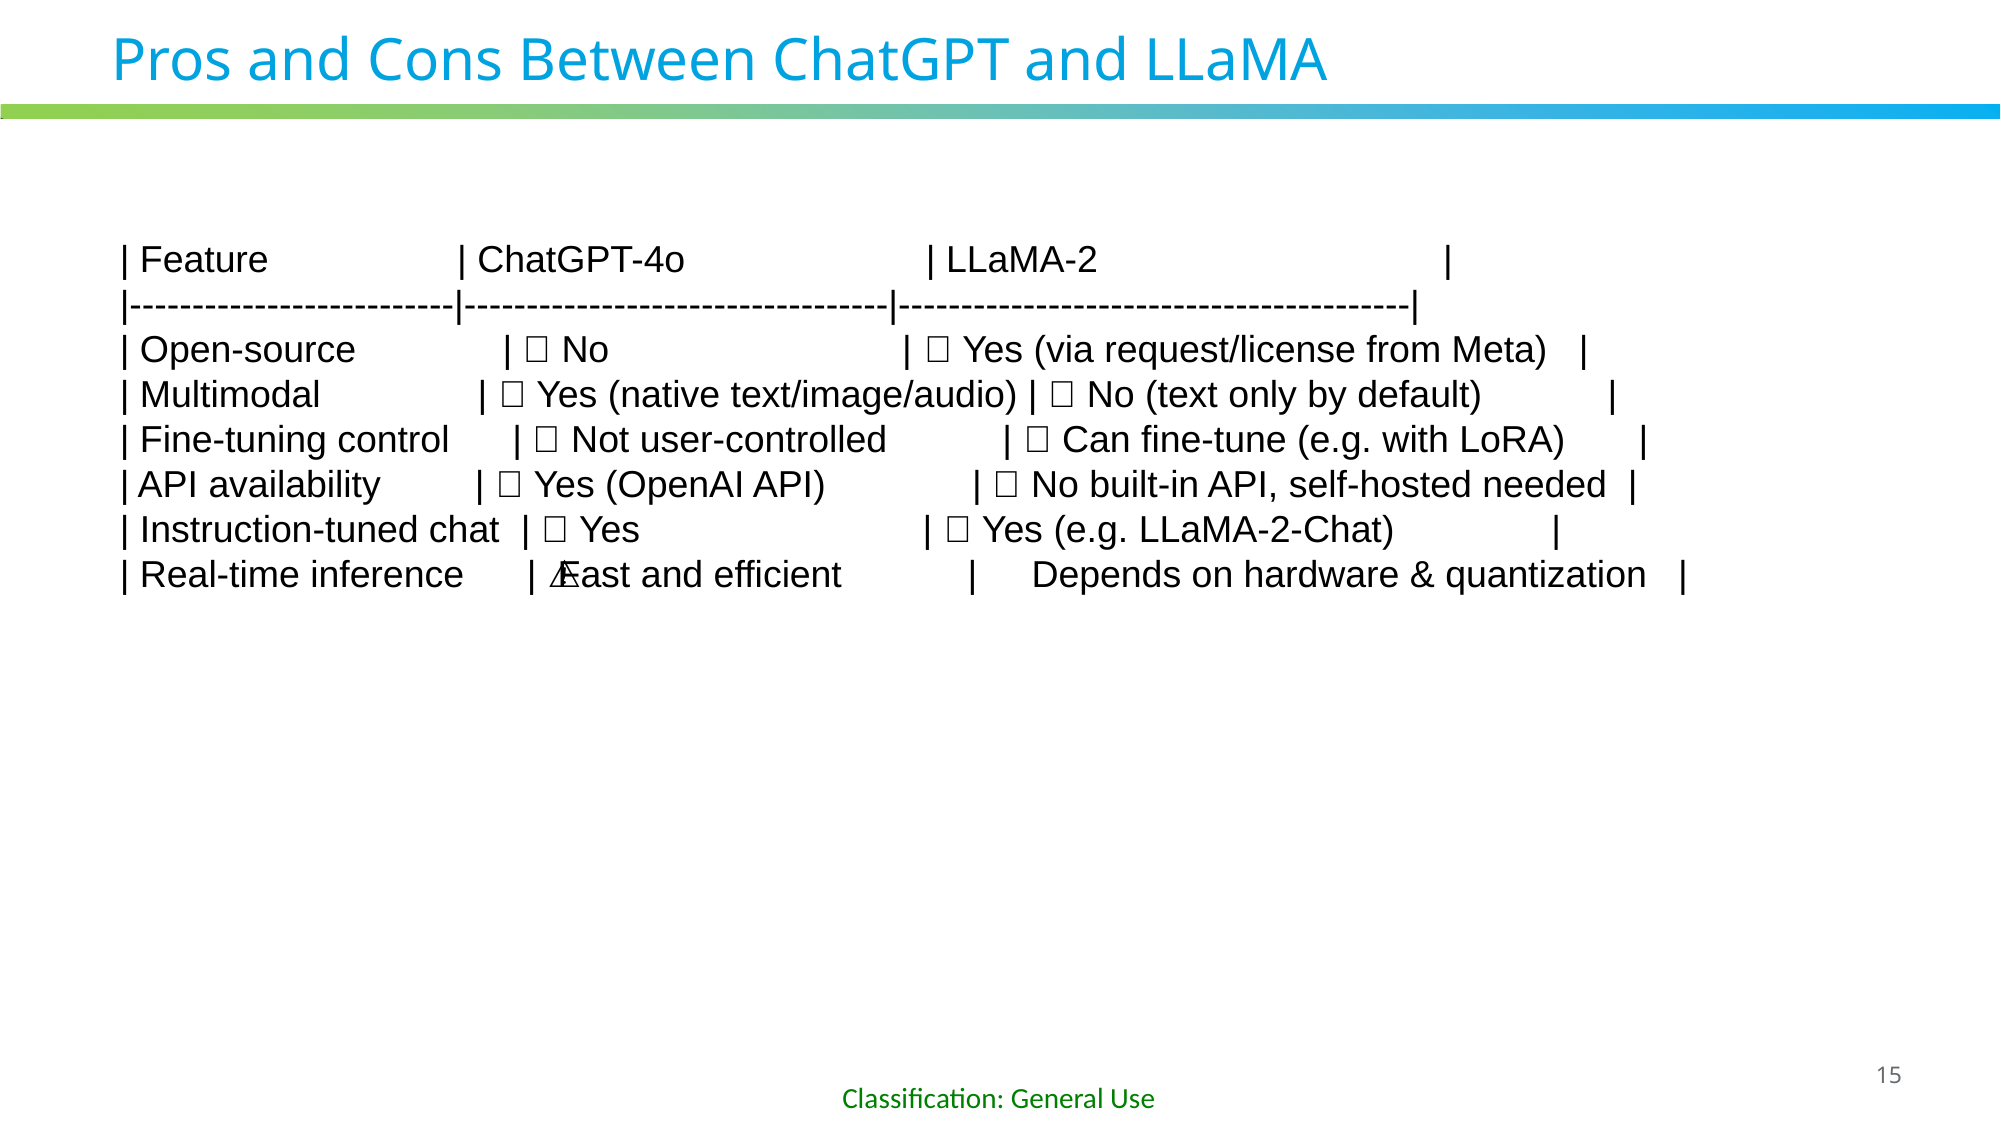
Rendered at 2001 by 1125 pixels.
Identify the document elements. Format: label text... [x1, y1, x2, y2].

text_box | Feature | ChatGPT-4o | LLaMA-2 | |--------------------------|----------------------------------|-----------------------------------------| | Open-source | ❌ No | ✅ Yes (via request/license from Meta) | | Multimodal | ✅ Yes (native text/image/audio) | ❌ No (text only by default) | | Fine-tuning control | ❌ Not user-controlled | ✅ Can fine-tune (e.g. with LoRA) | | API availability | ✅ Yes (OpenAI API) | ❌ No built-in API, self-hosted needed | | Instruction-tuned chat | ✅ Yes | ✅ Yes (e.g. LLaMA-2-Chat) | | Real-time inference | ✅ Fast and efficient | ⚠️ Depends on hardware & quantization | [105, 227, 1878, 855]
text_box Pros and Cons Between ChatGPT and LLaMA [96, 15, 1980, 166]
picture [0, 104, 96, 119]
